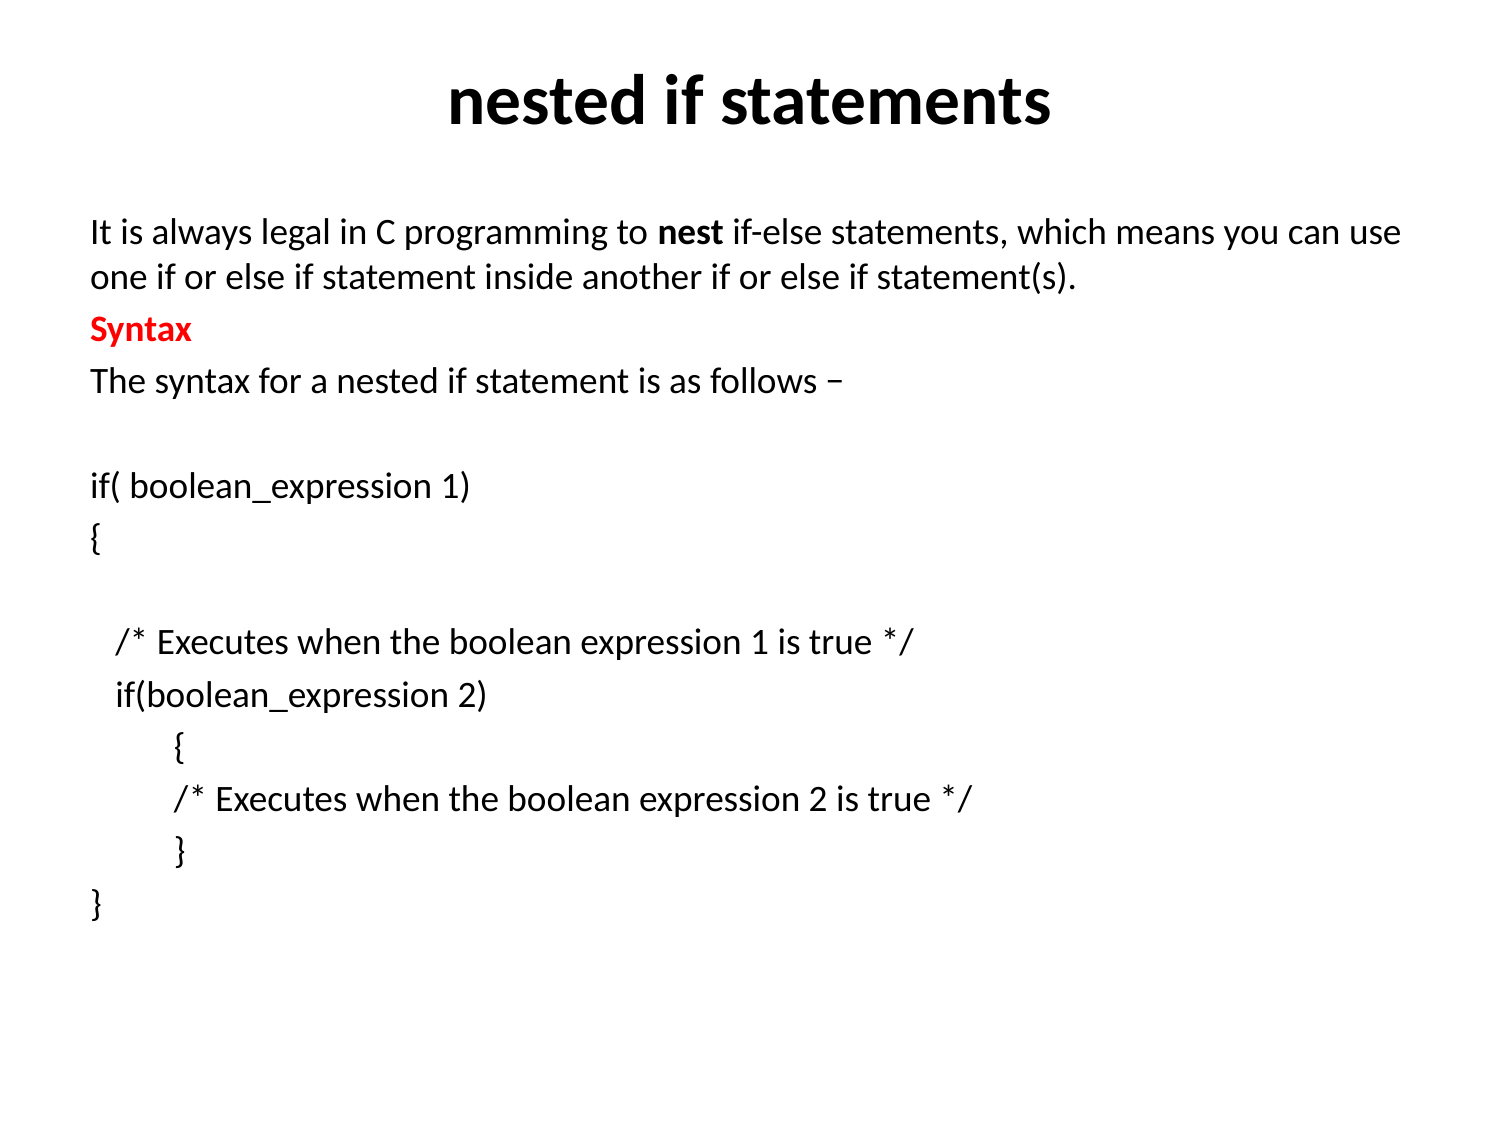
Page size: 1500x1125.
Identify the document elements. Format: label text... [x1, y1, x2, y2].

title nested if statements [75, 45, 1425, 200]
list It is always legal in C programming to nest if-else statements, which means you can use one if or else if statement inside another if or else if statement(s). Syntax The syntax for a nested if statement is as follows − if( boolean_expression 1) { /* Executes when the boolean expression 1 is true */ if(boolean_expression 2) { /* Executes when the boolean expression 2 is true */ } } [75, 200, 1425, 943]
